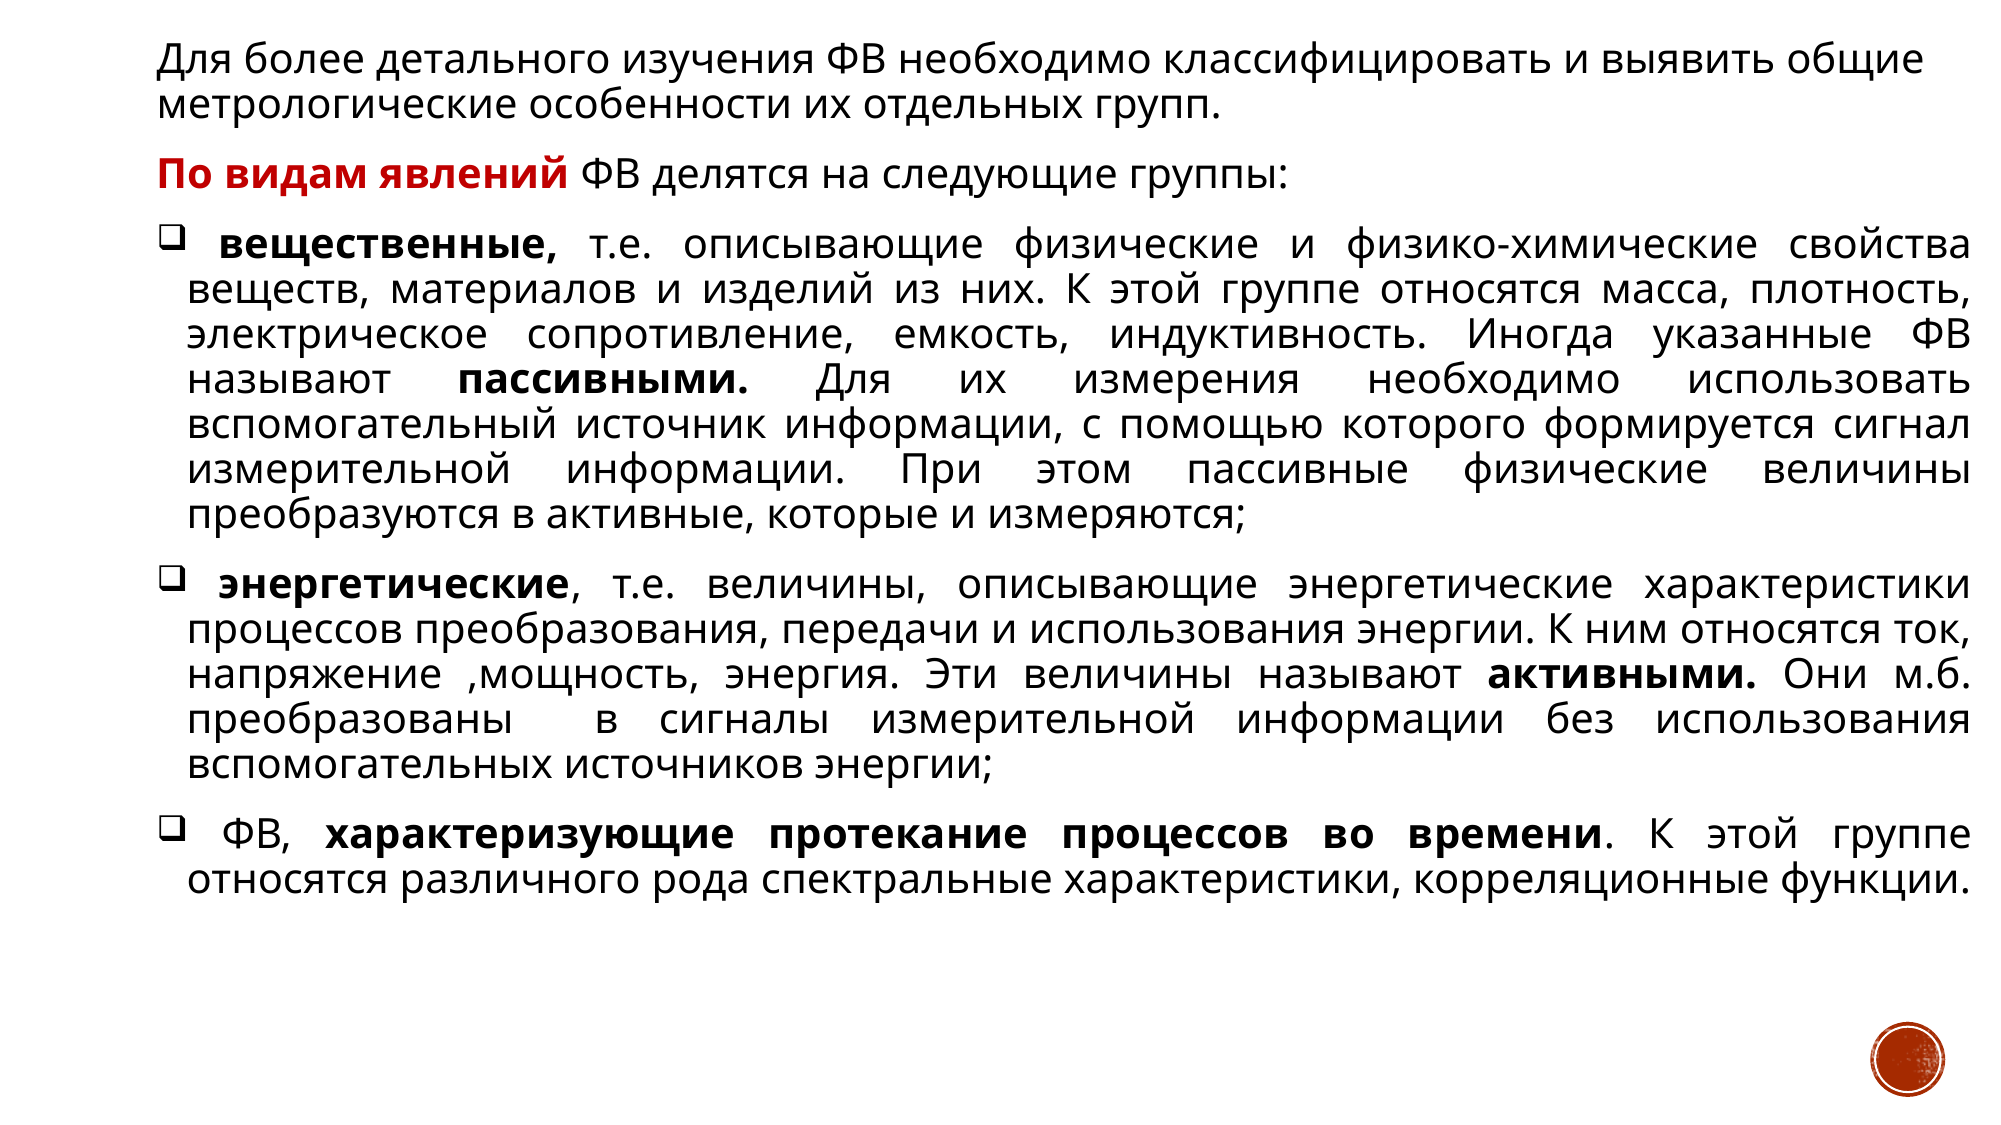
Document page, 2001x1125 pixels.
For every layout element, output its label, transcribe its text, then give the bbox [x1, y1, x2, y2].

list Для более детального изучения ФВ необходимо классифицировать и выявить общие метрологические особенности их отдельных групп. По видам явлений ФВ делятся на следующие группы: вещественные, т.е. описывающие физические и физико-химические свойства веществ, материалов и изделий из них. К этой группе относятся масса, плотность, электрическое сопротивление, емкость, индуктивность. Иногда указанные ФВ называют пассивными. Для их измерения необходимо использовать вспомогательный источник информации, с помощью которого формируется сигнал измерительной информации. При этом пассивные физические величины преобразуются в активные, которые и измеряются; энергетические, т.е. величины, описывающие энергетические характеристики процессов преобразования, передачи и использования энергии. К ним относятся ток, напряжение ,мощность, энергия. Эти величины называют активными. Они м.б. преобразованы в сигналы измерительной информации без использования вспомогательных источников энергии; ФВ, характеризующие протекание процессов во времени. К этой группе относятся различного рода спектральные характеристики, корреляционные функции. [141, 29, 1987, 1060]
